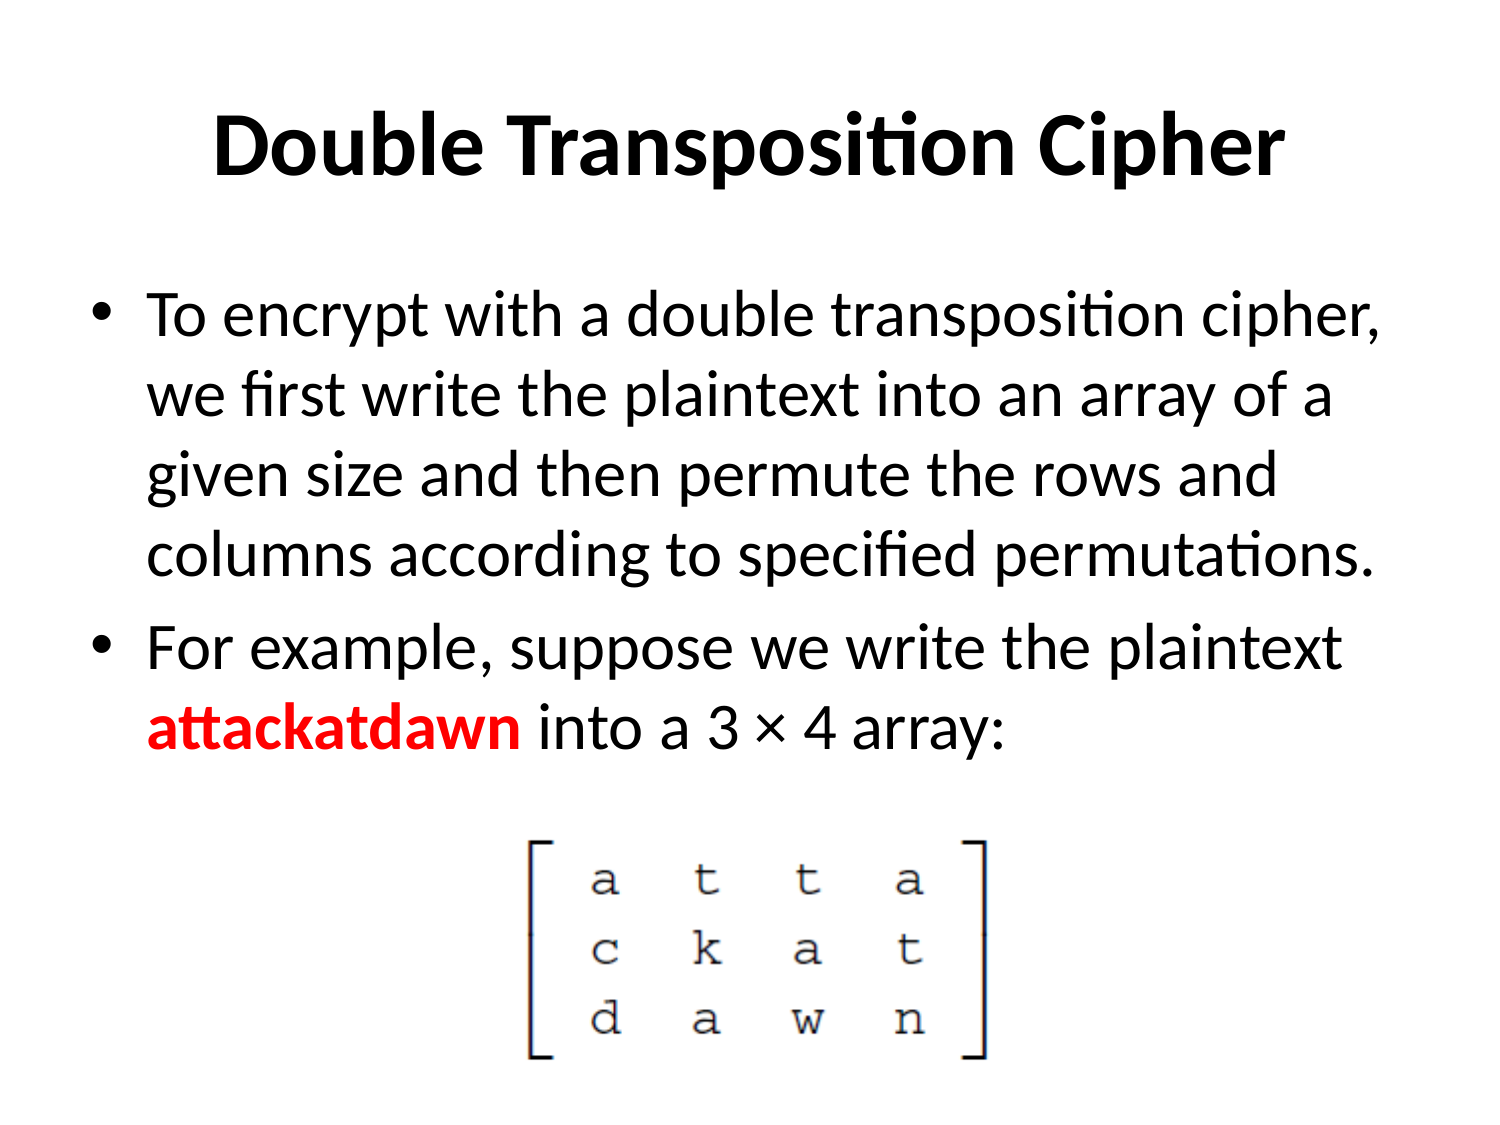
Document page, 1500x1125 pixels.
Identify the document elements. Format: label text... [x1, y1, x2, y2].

title Double Transposition Cipher [75, 45, 1425, 233]
list To encrypt with a double transposition cipher, we first write the plaintext into an array of a given size and then permute the rows and columns according to specified permutations. For example, suppose we write the plaintext attackatdawn into a 3 × 4 array: [75, 262, 1425, 1005]
picture [487, 799, 1013, 1082]
